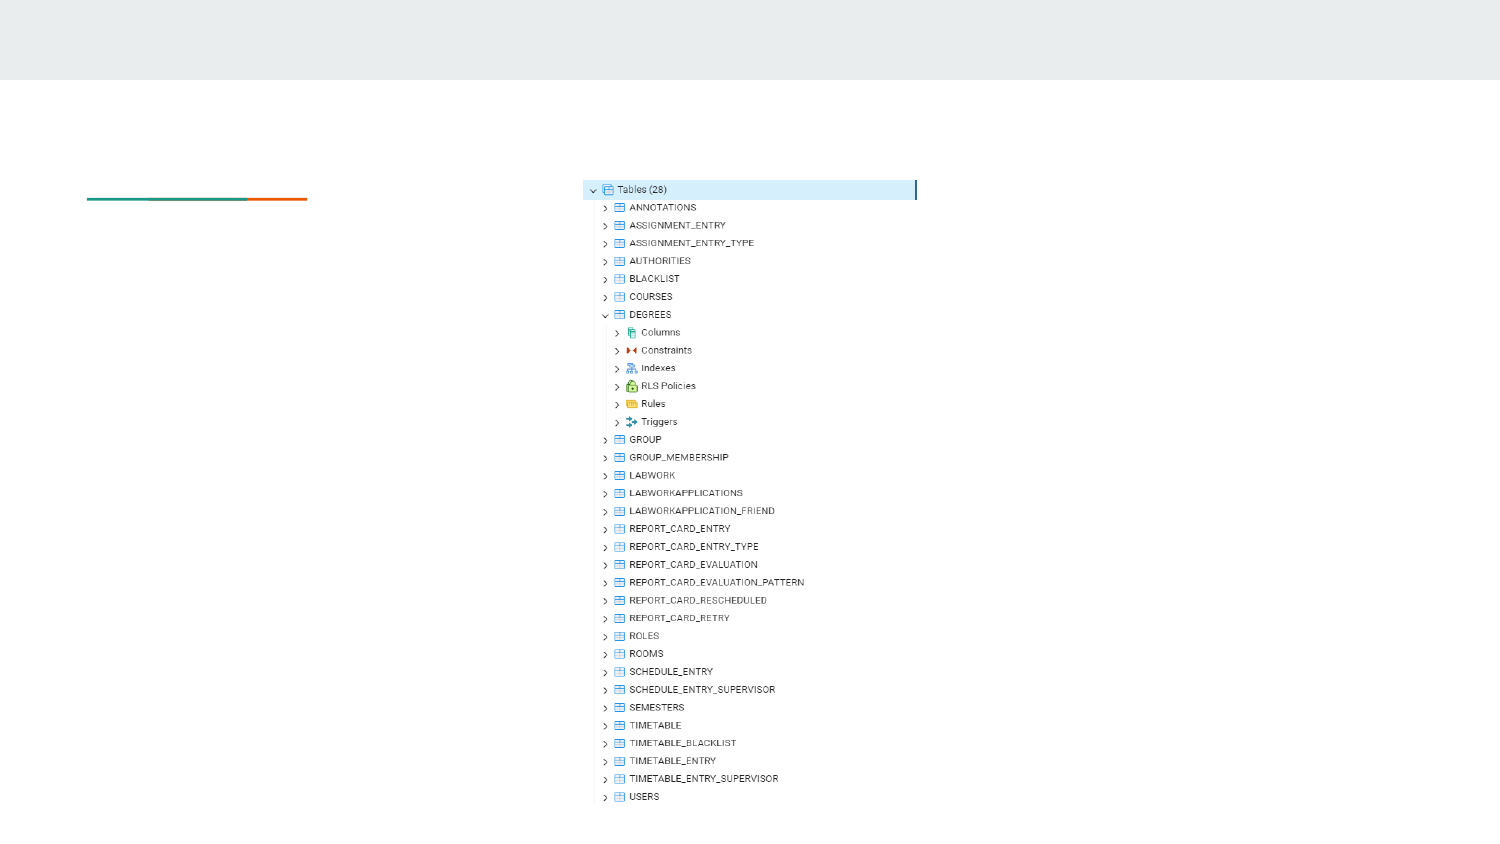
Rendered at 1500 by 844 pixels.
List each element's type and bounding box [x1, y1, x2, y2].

picture [582, 178, 917, 804]
